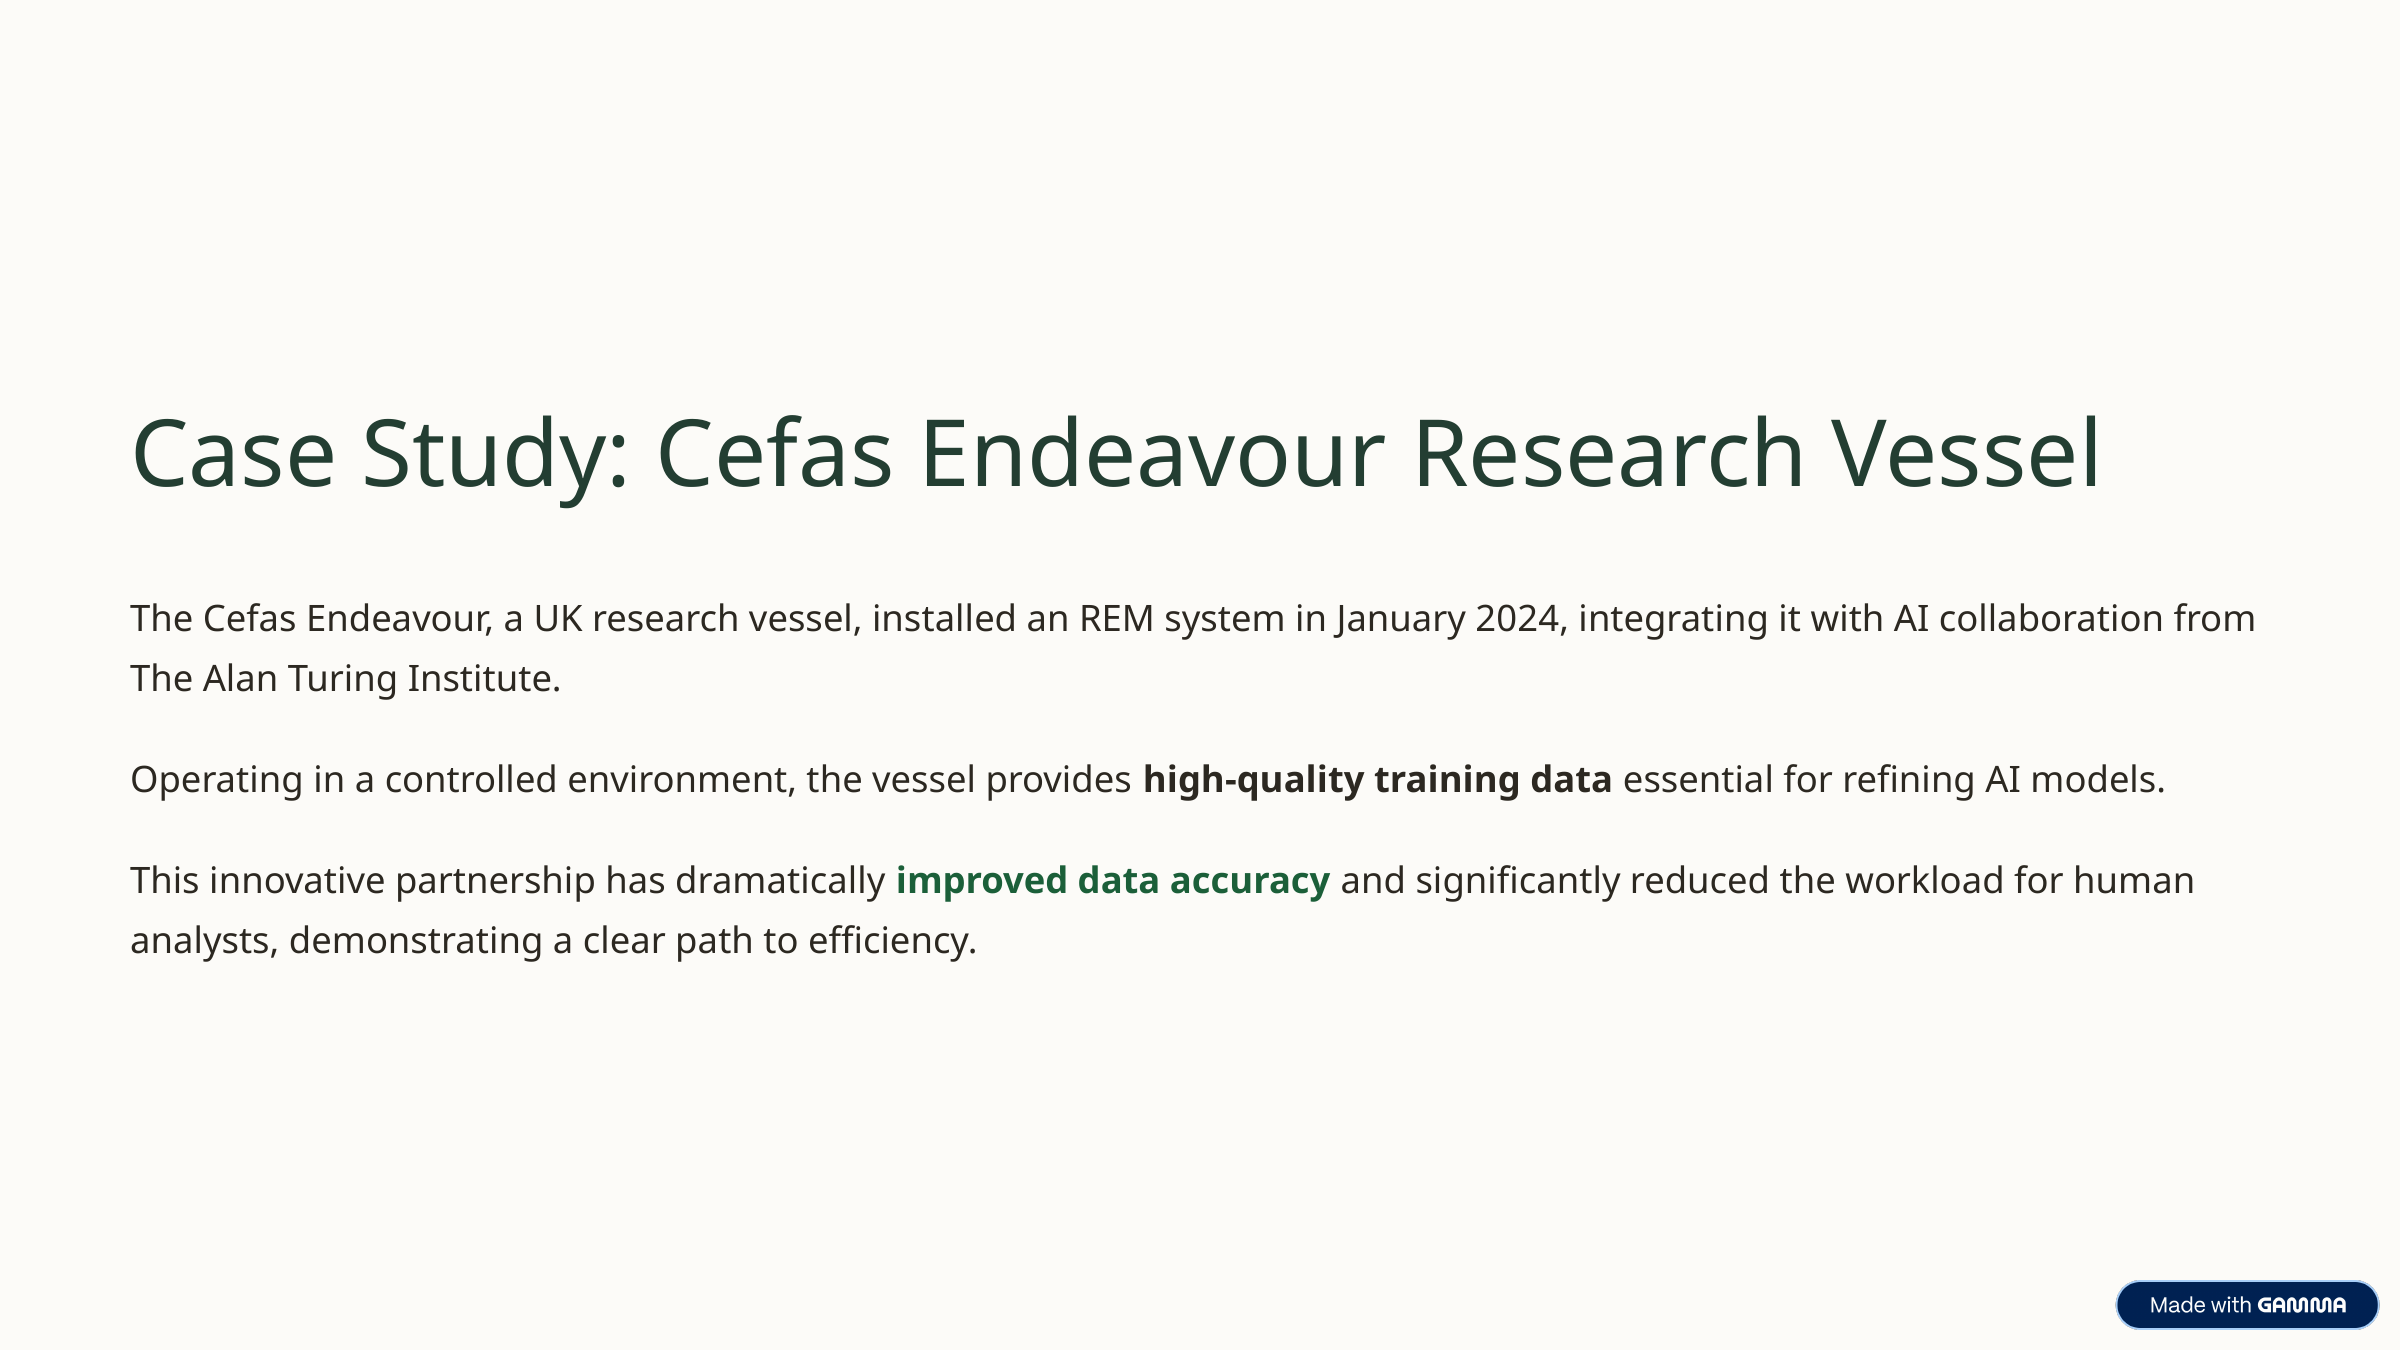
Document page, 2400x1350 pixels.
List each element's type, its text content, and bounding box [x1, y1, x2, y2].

text_box The Cefas Endeavour, a UK research vessel, installed an REM system in January 2024, integrating it with AI collaboration from The Alan Turing Institute. [130, 579, 2270, 699]
text_box Operating in a controlled environment, the vessel provides high-quality training data essential for refining AI models. [130, 740, 2270, 800]
text_box Case Study: Cefas Endeavour Research Vessel [130, 388, 2002, 506]
text_box This innovative partnership has dramatically improved data accuracy and significantly reduced the workload for human analysts, demonstrating a clear path to efficiency. [130, 841, 2270, 961]
picture [2106, 1271, 2389, 1339]
